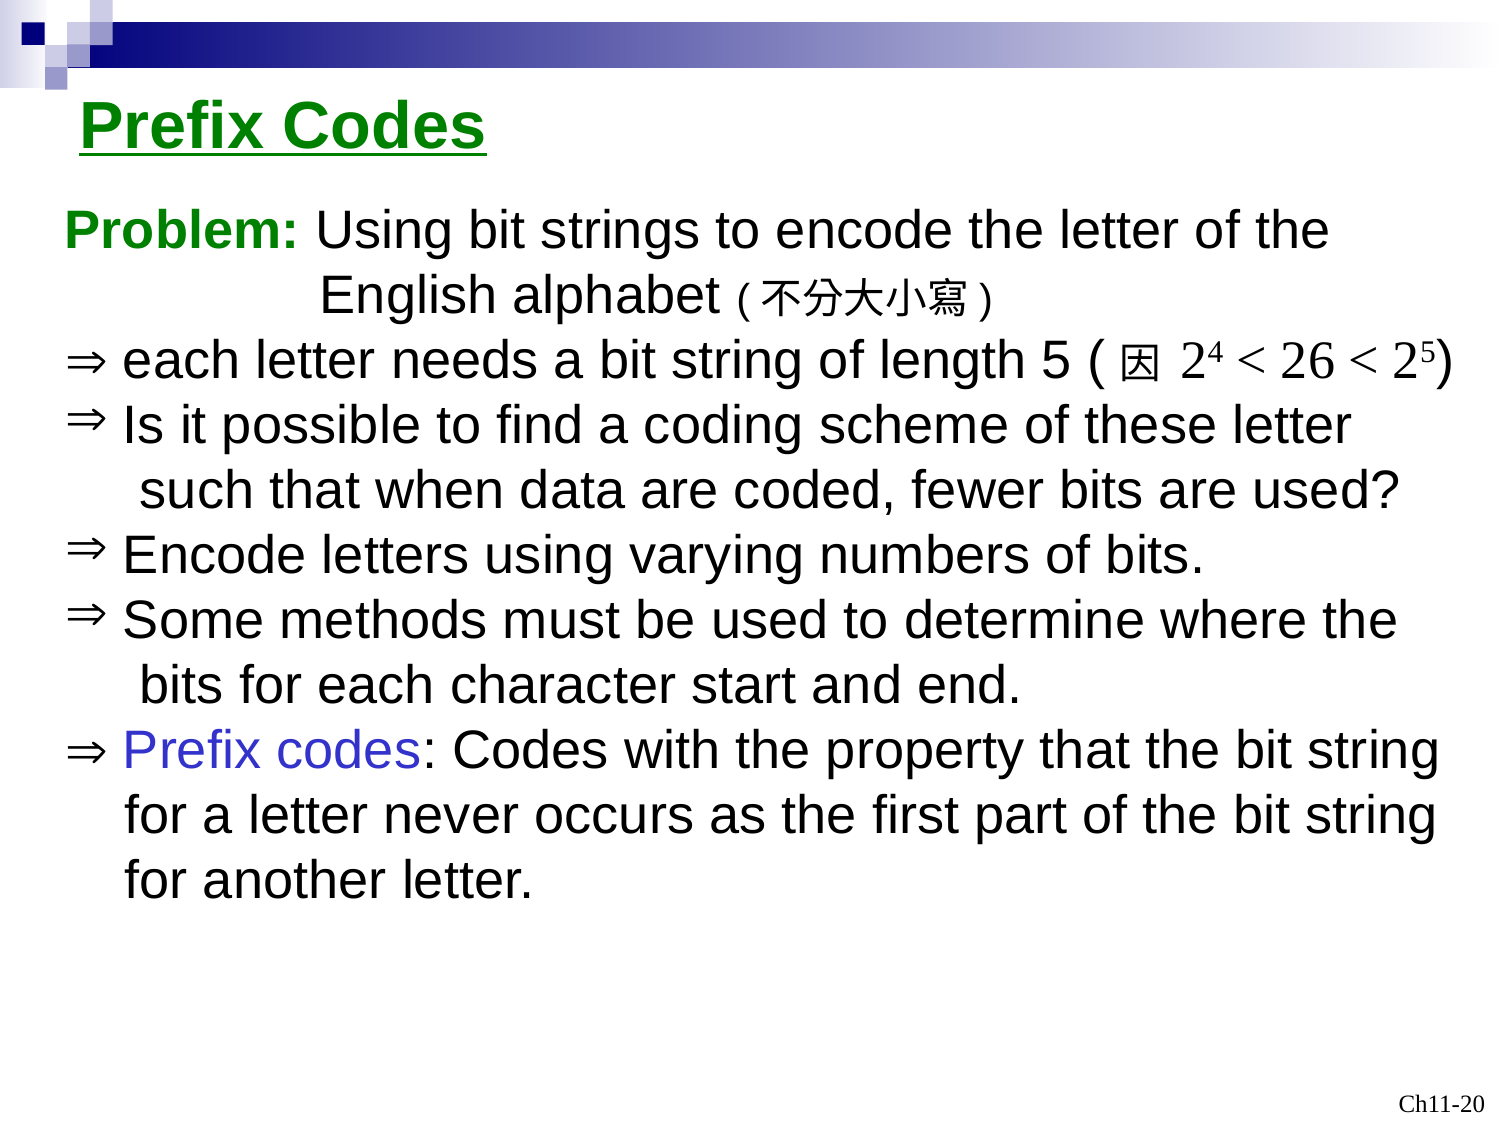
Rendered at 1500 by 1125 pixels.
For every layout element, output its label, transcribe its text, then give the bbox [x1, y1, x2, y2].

text_box Prefix Codes [64, 74, 502, 170]
slide_number Ch11- [1149, 1049, 1500, 1125]
text_box Problem: Using bit strings to encode the letter of the English alphabet (不分大小寫)  each letter needs a bit string of length 5 (因 24 < 26 < 25) Is it possible to find a coding scheme of these letter such that when data are coded, fewer bits are used? Encode letters using varying numbers of bits. Some methods must be used to determine where the bits for each character start and end.  Prefix codes: Codes with the property that the bit string for a letter never occurs as the first part of the bit string for another letter. [50, 187, 1500, 917]
